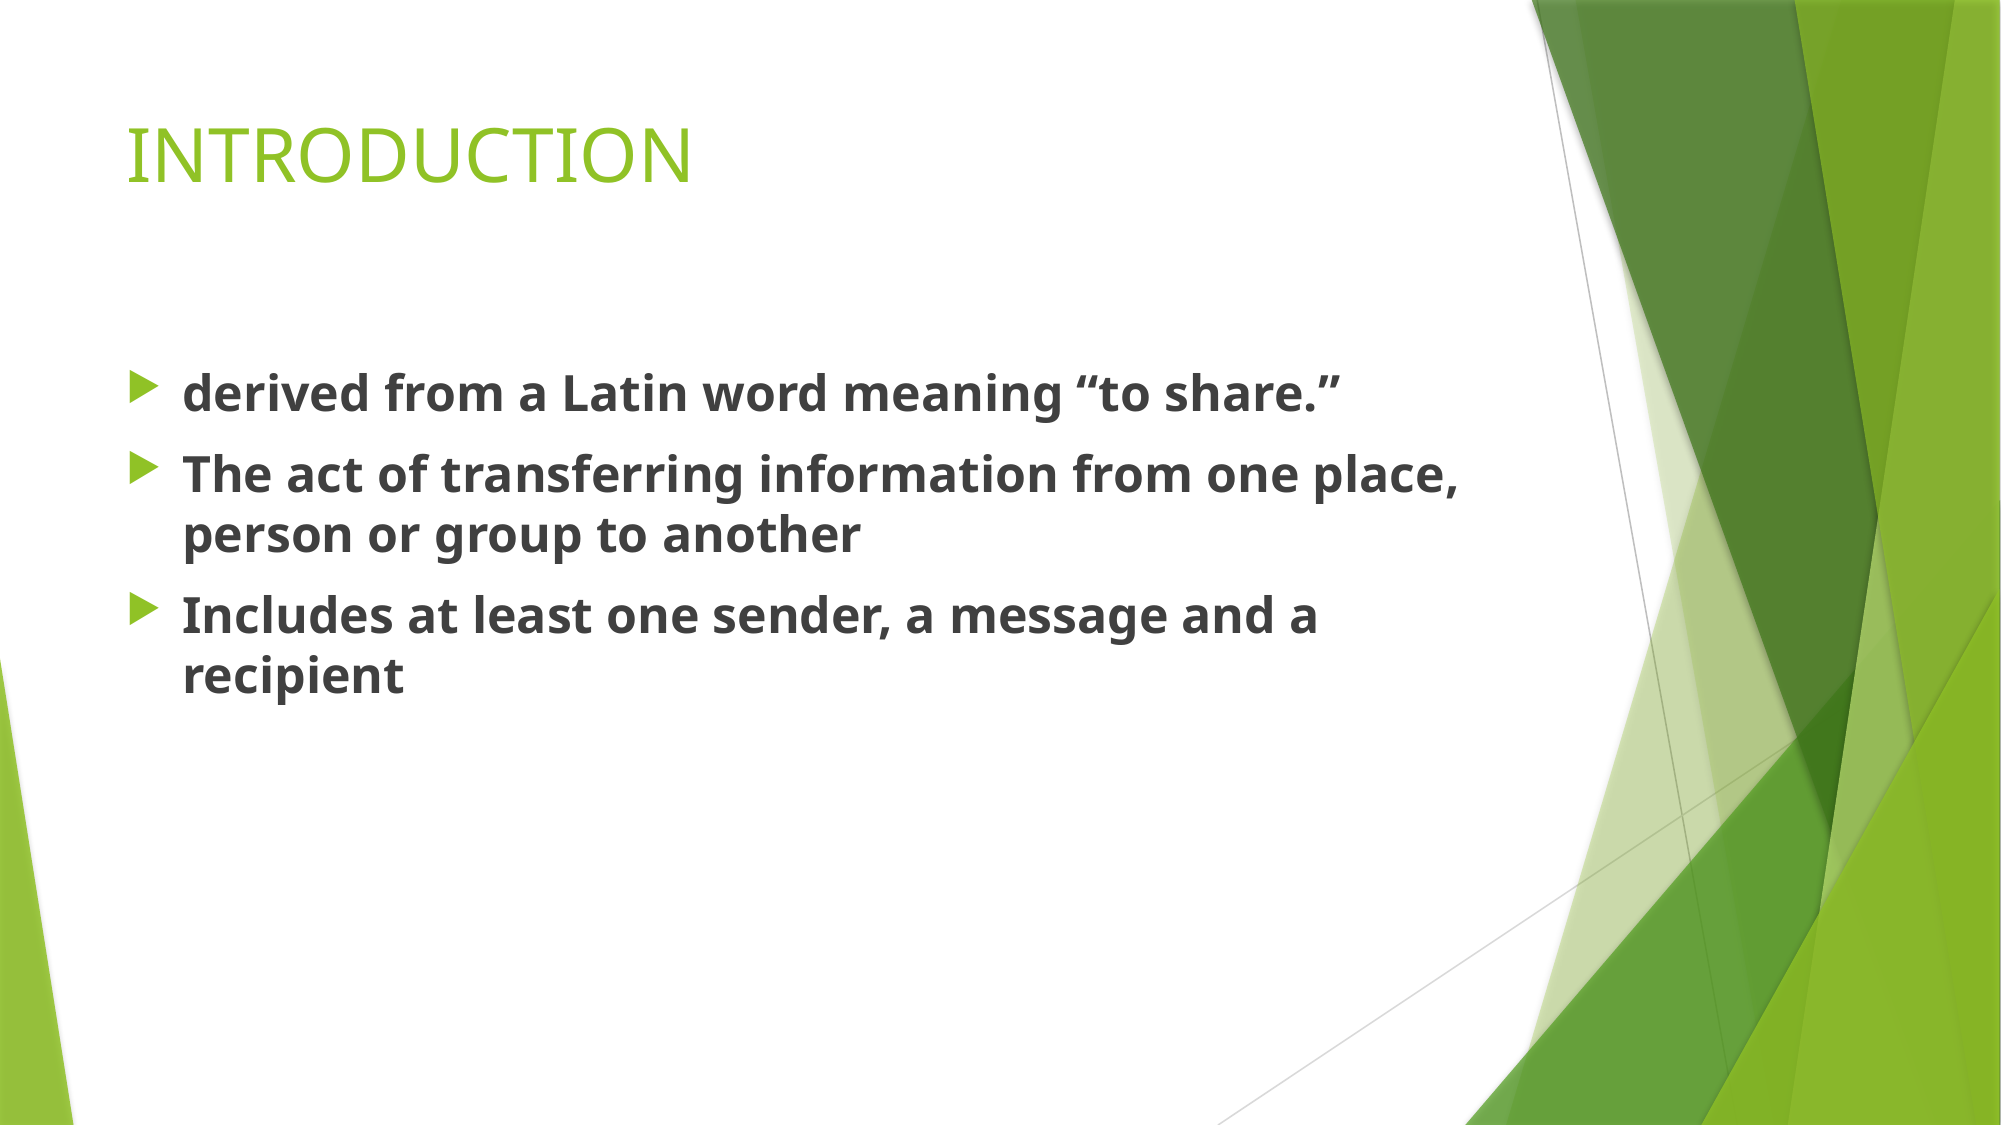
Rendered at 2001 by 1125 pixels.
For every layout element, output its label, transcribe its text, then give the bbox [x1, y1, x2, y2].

title INTRODUCTION [111, 99, 1522, 317]
list derived from a Latin word meaning “to share.” The act of transferring information from one place, person or group to another Includes at least one sender, a message and a recipient [111, 354, 1522, 992]
